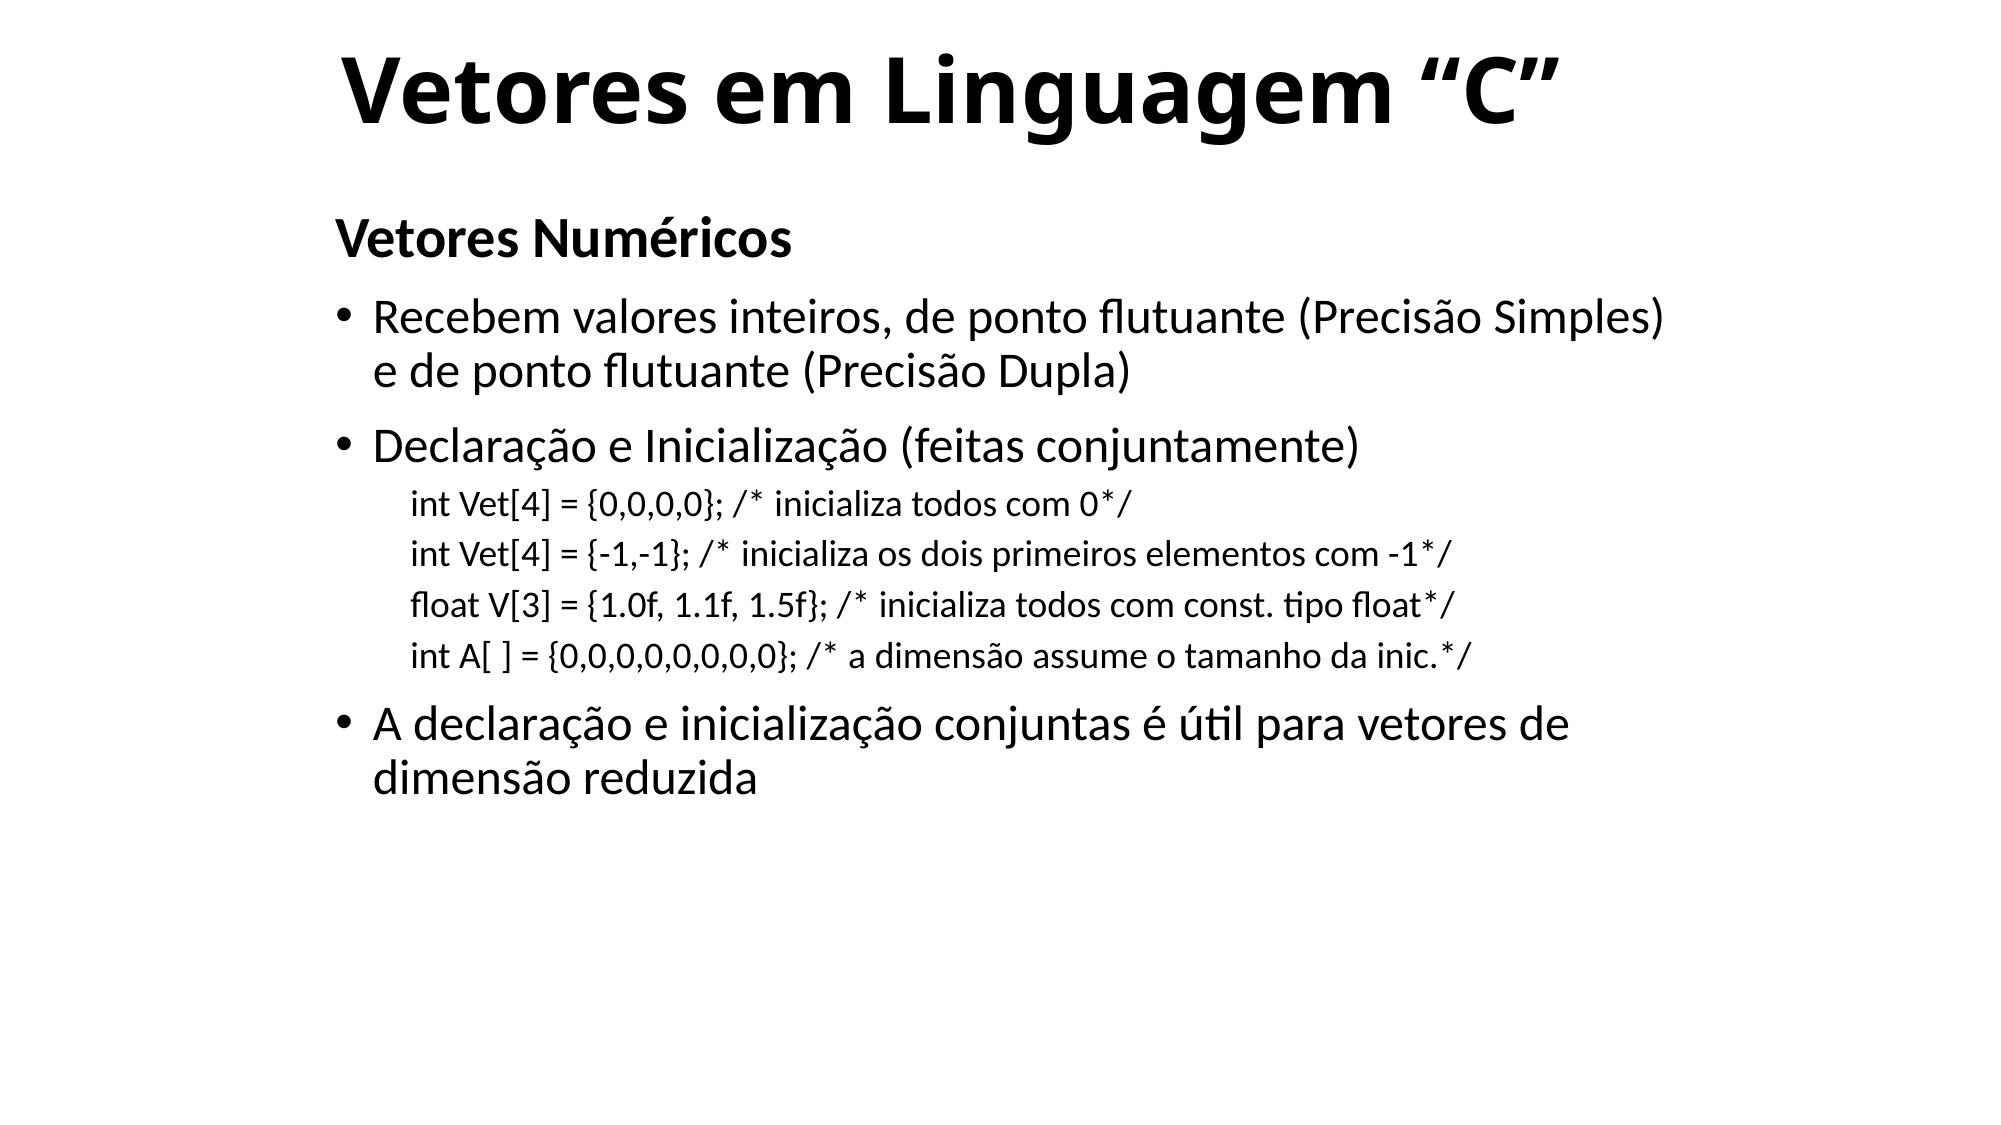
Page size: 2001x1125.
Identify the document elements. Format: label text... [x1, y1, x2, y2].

title Vetores em Linguagem “C” [326, 0, 1677, 188]
list Vetores Numéricos Recebem valores inteiros, de ponto flutuante (Precisão Simples) e de ponto flutuante (Precisão Dupla) Declaração e Inicialização (feitas conjuntamente) int Vet[4] = {0,0,0,0}; /* inicializa todos com 0*/ int Vet[4] = {-1,-1}; /* inicializa os dois primeiros elementos com -1*/ float V[3] = {1.0f, 1.1f, 1.5f}; /* inicializa todos com const. tipo float*/ int A[ ] = {0,0,0,0,0,0,0,0}; /* a dimensão assume o tamanho da inic.*/ A declaração e inicialização conjuntas é útil para vetores de dimensão reduzida [320, 199, 1709, 1083]
